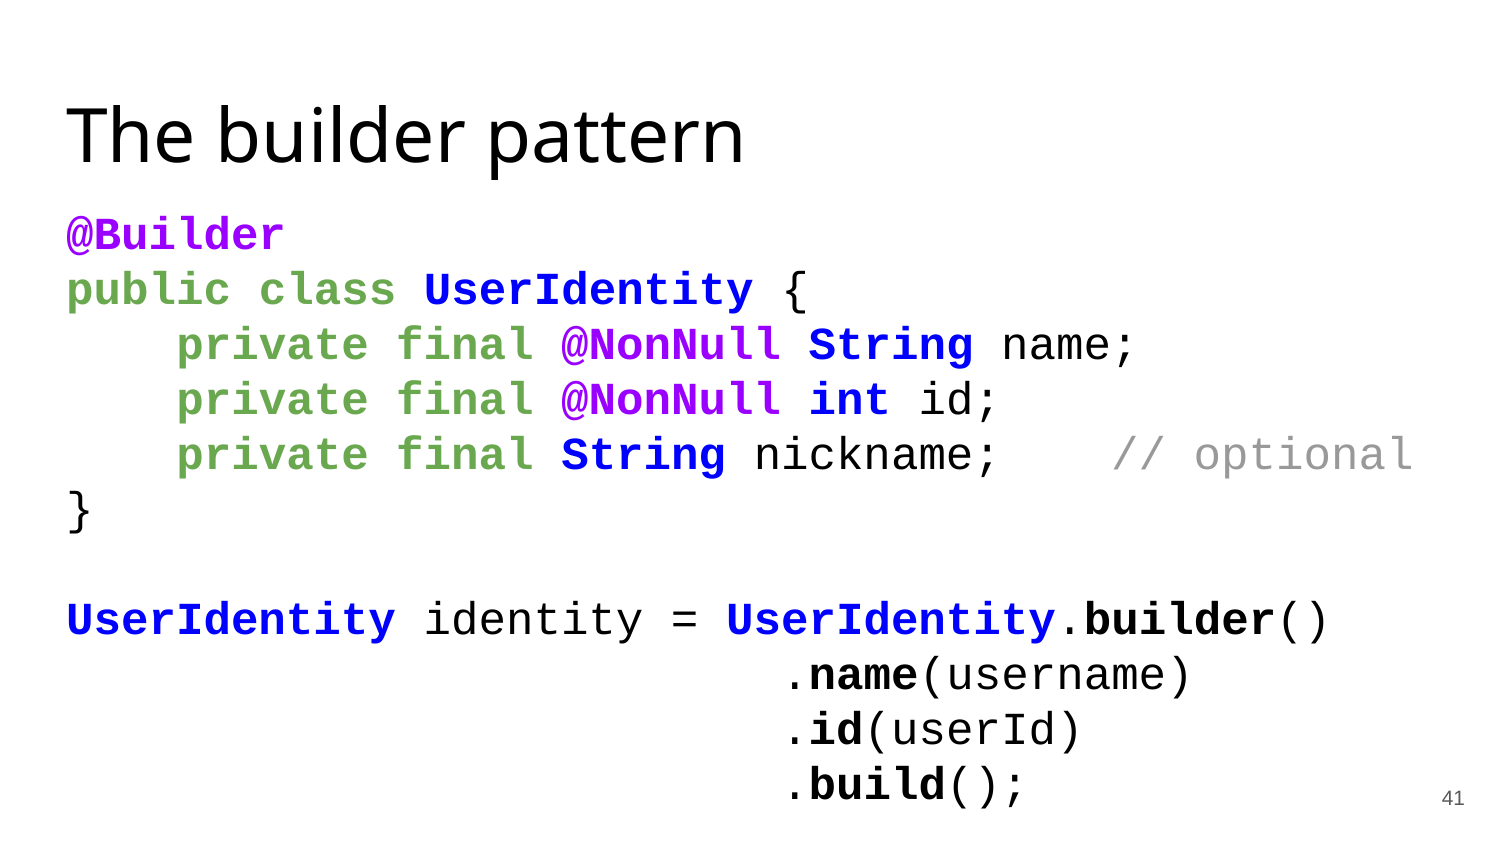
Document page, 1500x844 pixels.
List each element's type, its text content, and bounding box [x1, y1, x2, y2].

title The builder pattern [51, 72, 1449, 167]
list @Builder public class UserIdentity { private final @NonNull String name; private final @NonNull int id; private final String nickname; // optional } UserIdentity identity = UserIdentity.builder() .name(username) .id(userId) .build(); [51, 189, 1449, 750]
slide_number ‹#› [1389, 764, 1480, 830]
